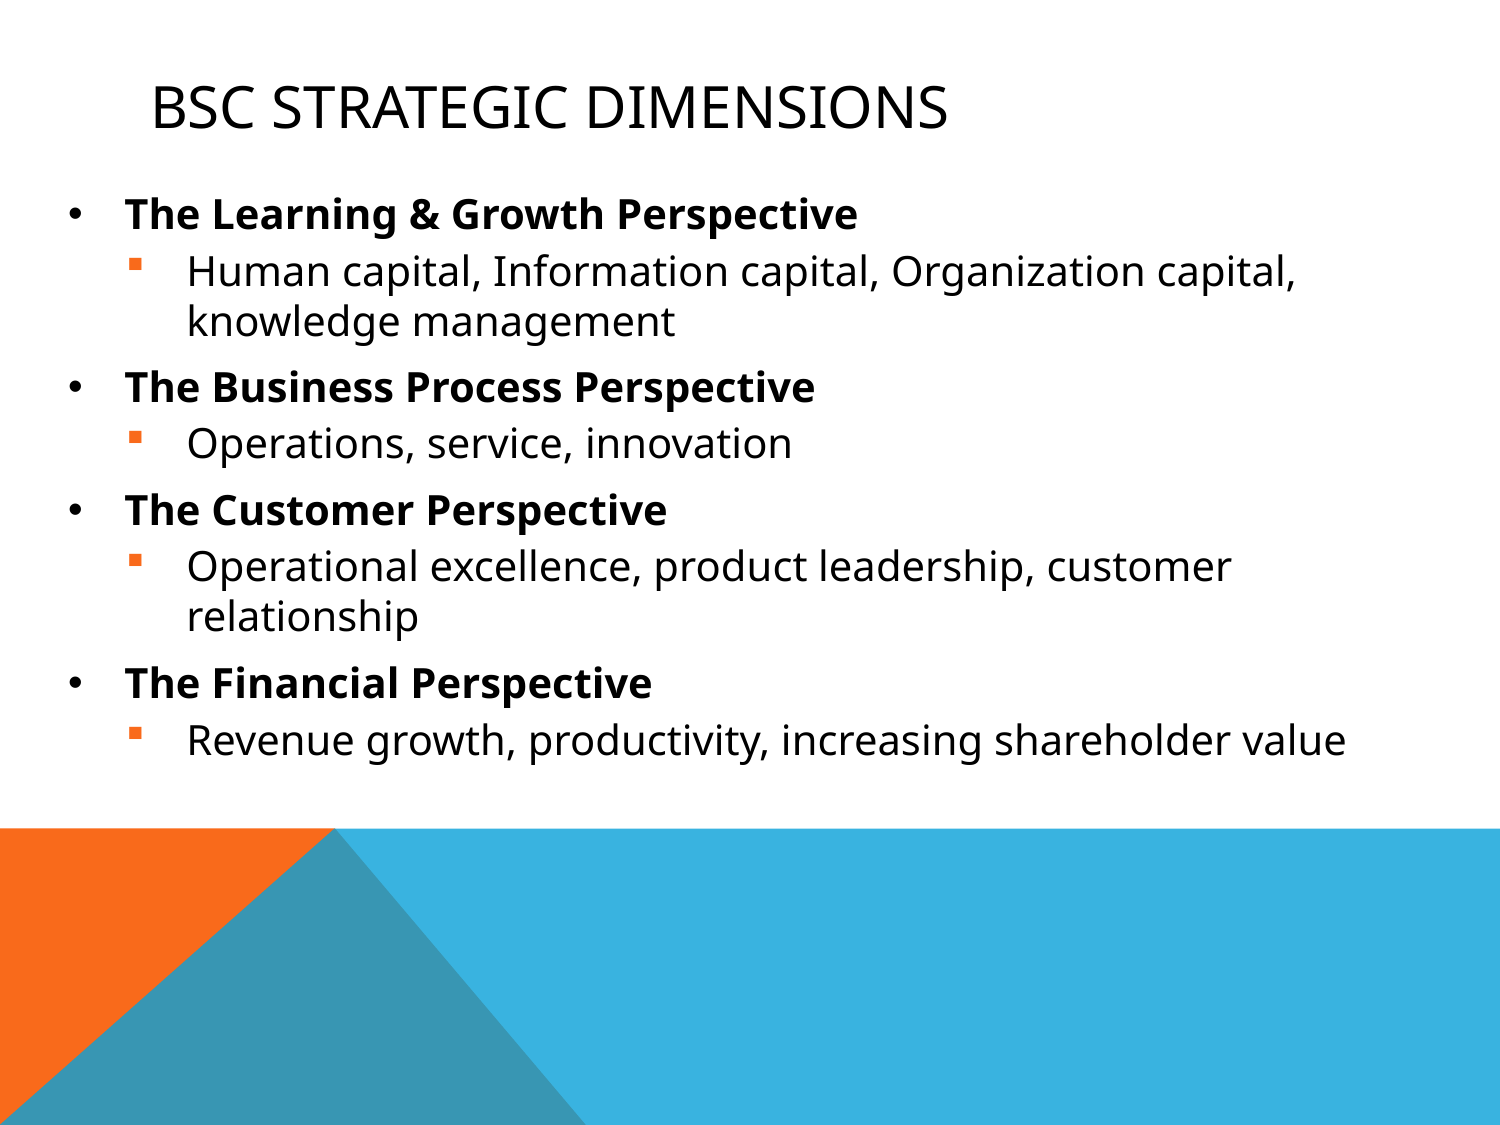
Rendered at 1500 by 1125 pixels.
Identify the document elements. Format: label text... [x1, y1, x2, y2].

title BSC Strategic Dimensions [135, 60, 1369, 150]
list The Learning & Growth Perspective Human capital, Information capital, Organization capital, knowledge management The Business Process Perspective Operations, service, innovation The Customer Perspective Operational excellence, product leadership, customer relationship The Financial Perspective Revenue growth, productivity, increasing shareholder value [53, 180, 1436, 768]
